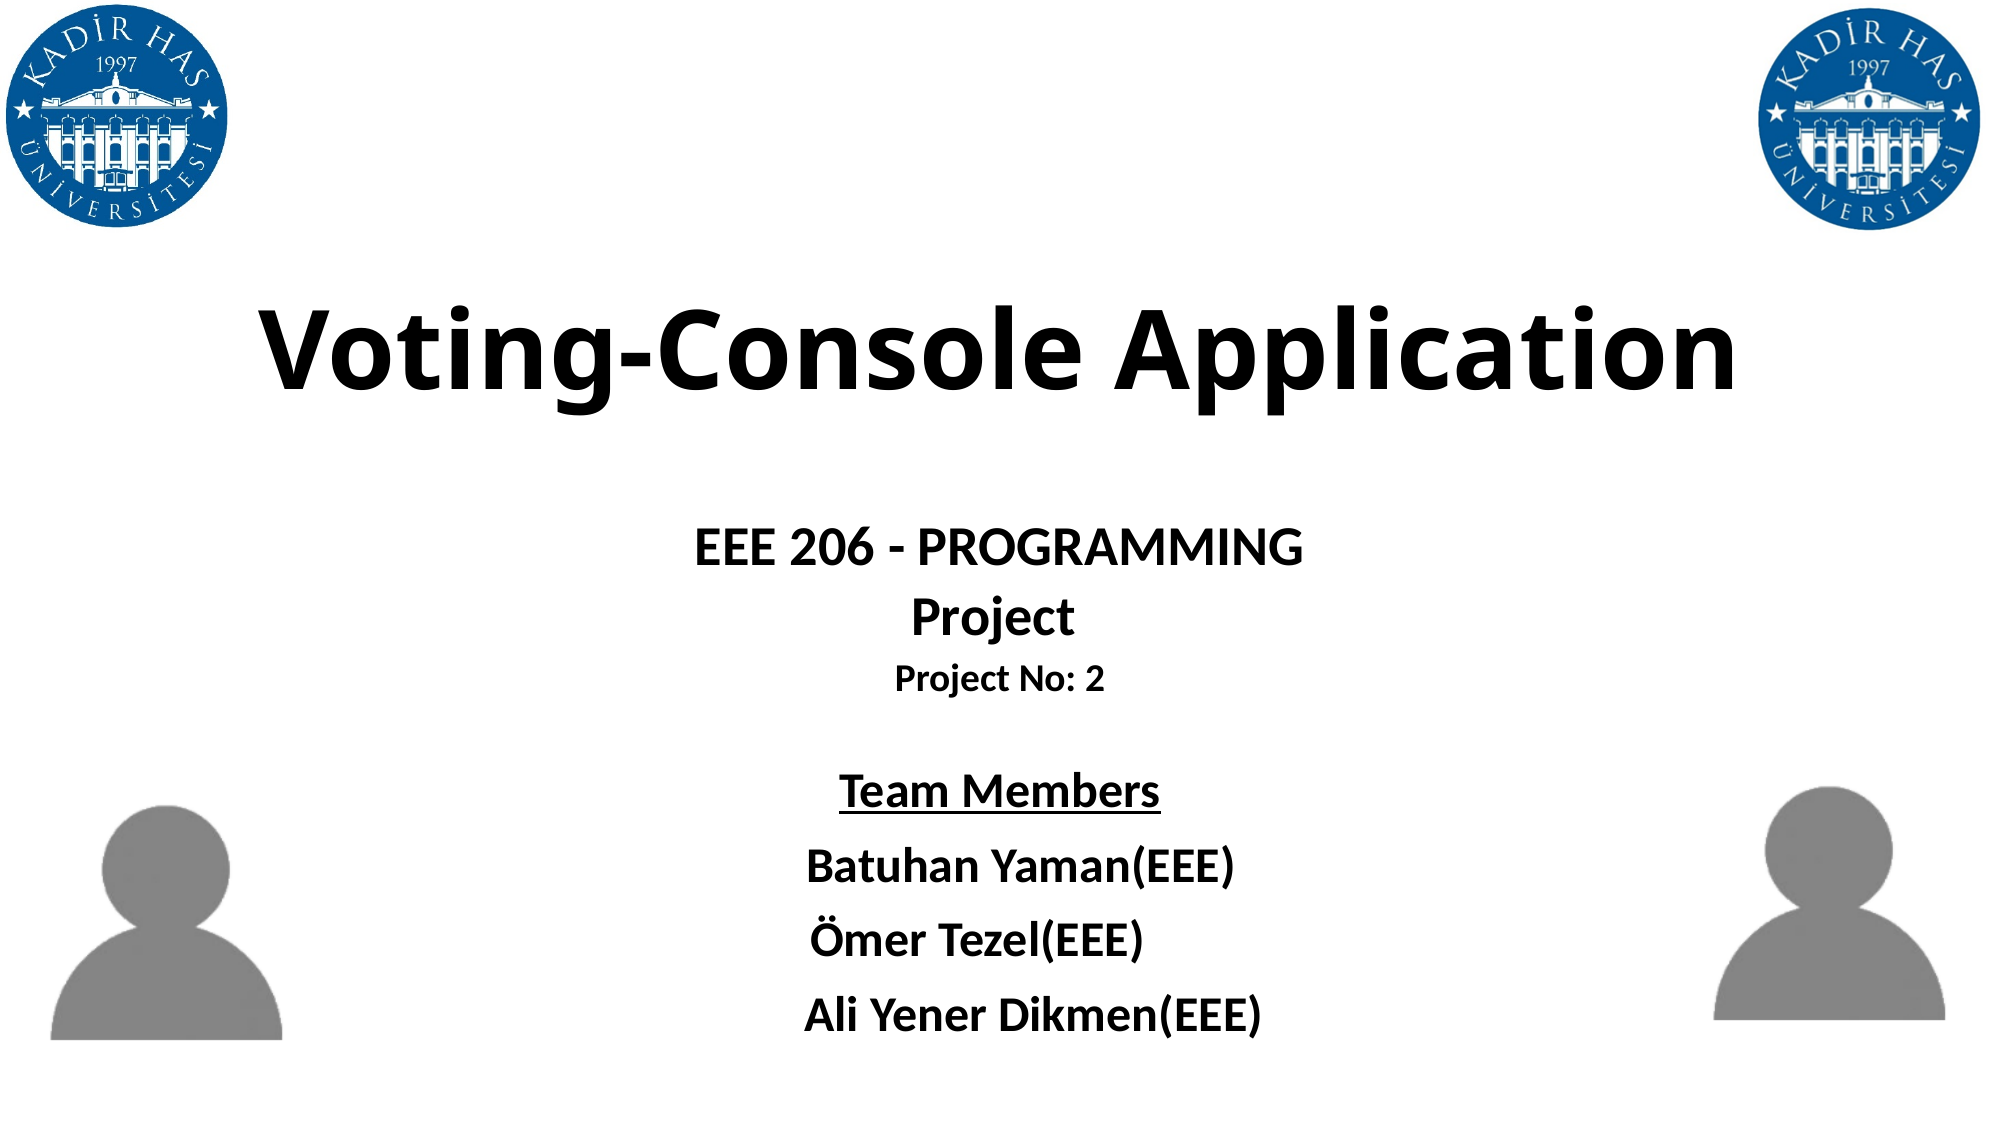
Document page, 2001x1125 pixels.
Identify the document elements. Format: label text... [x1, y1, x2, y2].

picture [35, 795, 298, 1052]
picture [1753, 3, 1986, 236]
title Voting-Console Application [198, 261, 1802, 421]
subtitle EEE 206 - PROGRAMMING Project Project No: 2 [14, 509, 1986, 711]
picture [0, 0, 233, 233]
text_box Team Members Batuhan Yaman(EEE) Ömer Tezel(EEE) Ali Yener Dikmen(EEE) [14, 756, 1986, 1052]
picture [1698, 776, 1961, 1032]
